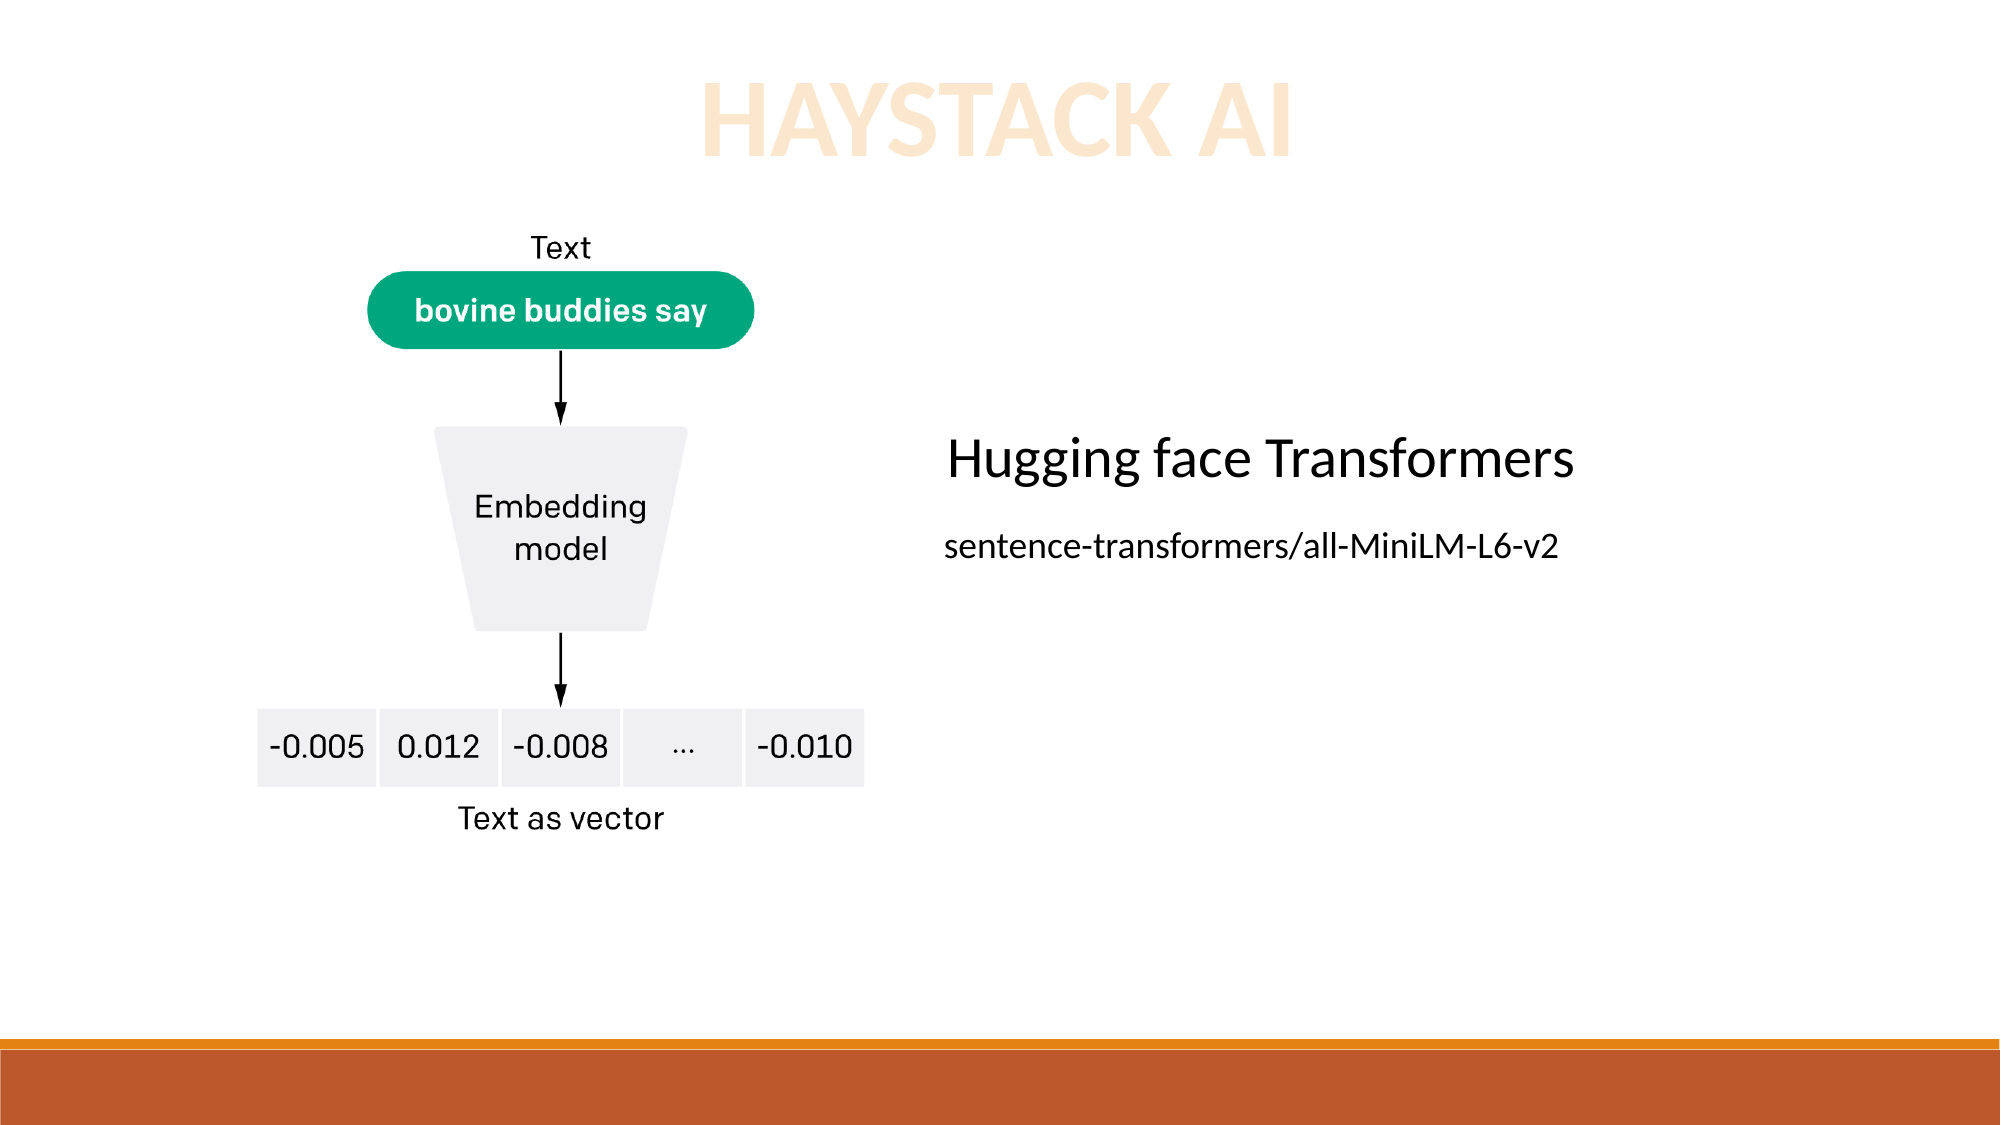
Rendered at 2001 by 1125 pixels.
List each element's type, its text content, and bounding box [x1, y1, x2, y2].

text_box Hugging face Transformers [932, 411, 1591, 497]
text_box sentence-transformers/all-MiniLM-L6-v2 [928, 513, 1609, 574]
picture [247, 228, 874, 859]
text_box HAYSTACK AI [684, 36, 1313, 187]
